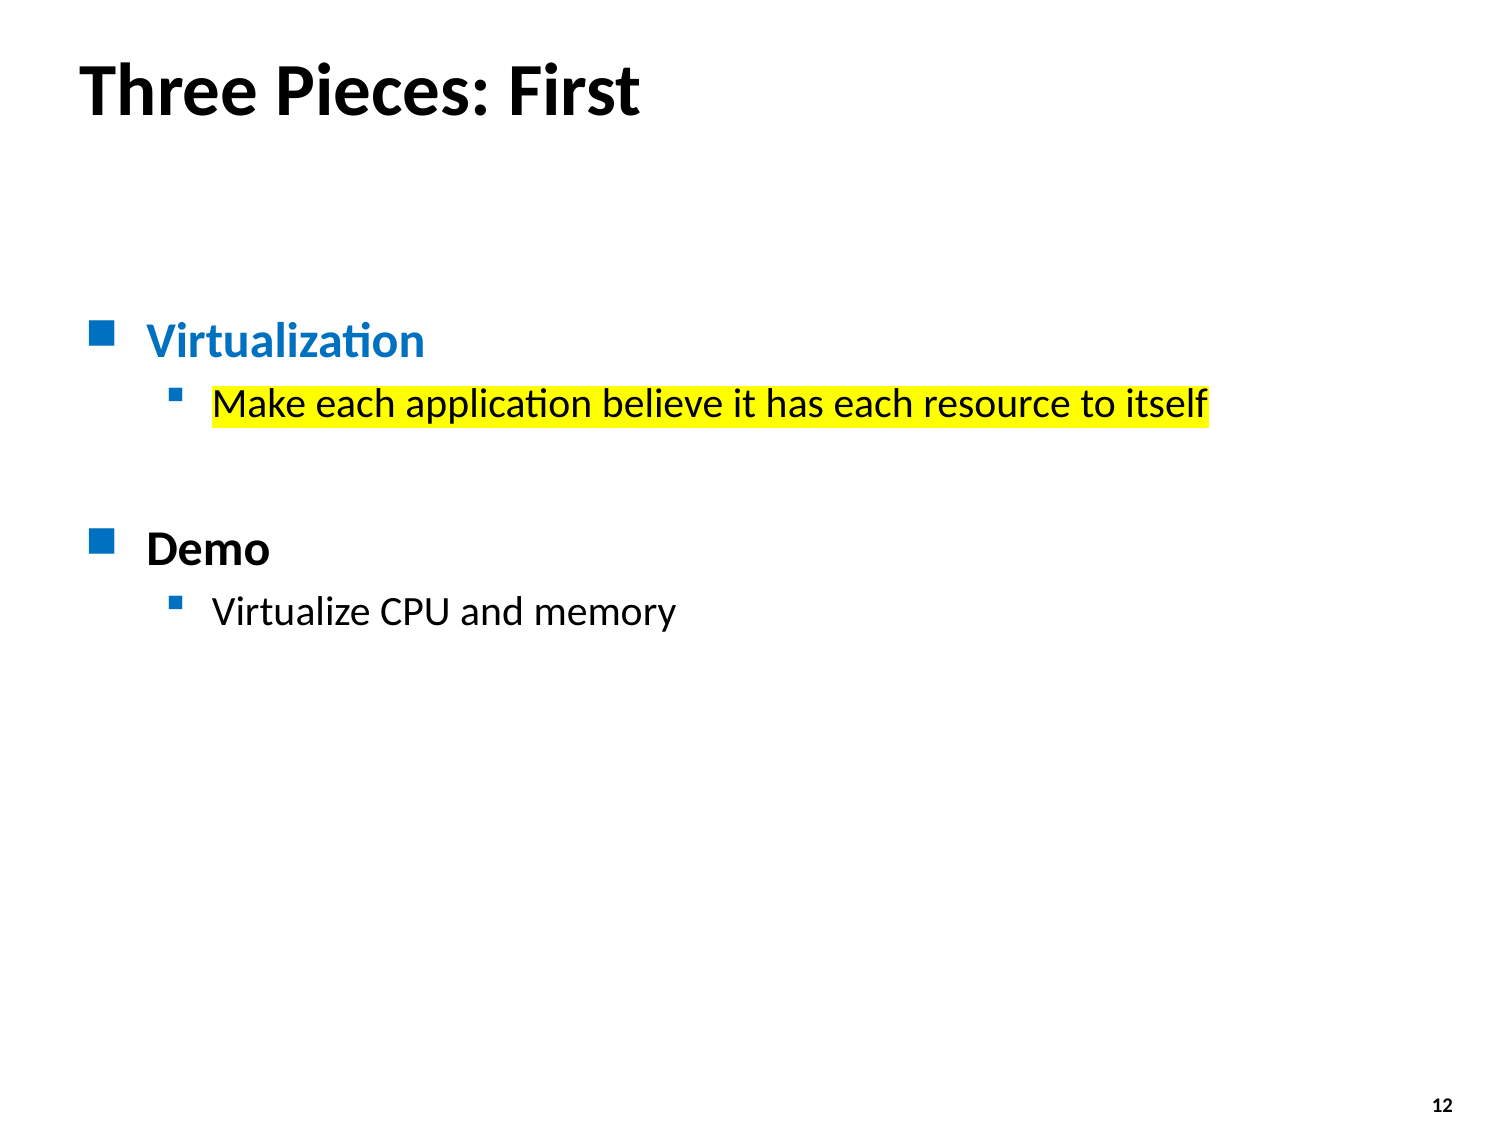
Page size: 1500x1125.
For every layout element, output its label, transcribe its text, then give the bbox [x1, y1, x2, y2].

list Virtualization Make each application believe it has each resource to itself Demo Virtualize CPU and memory [74, 299, 1373, 1006]
title Three Pieces: First [64, 23, 1311, 149]
